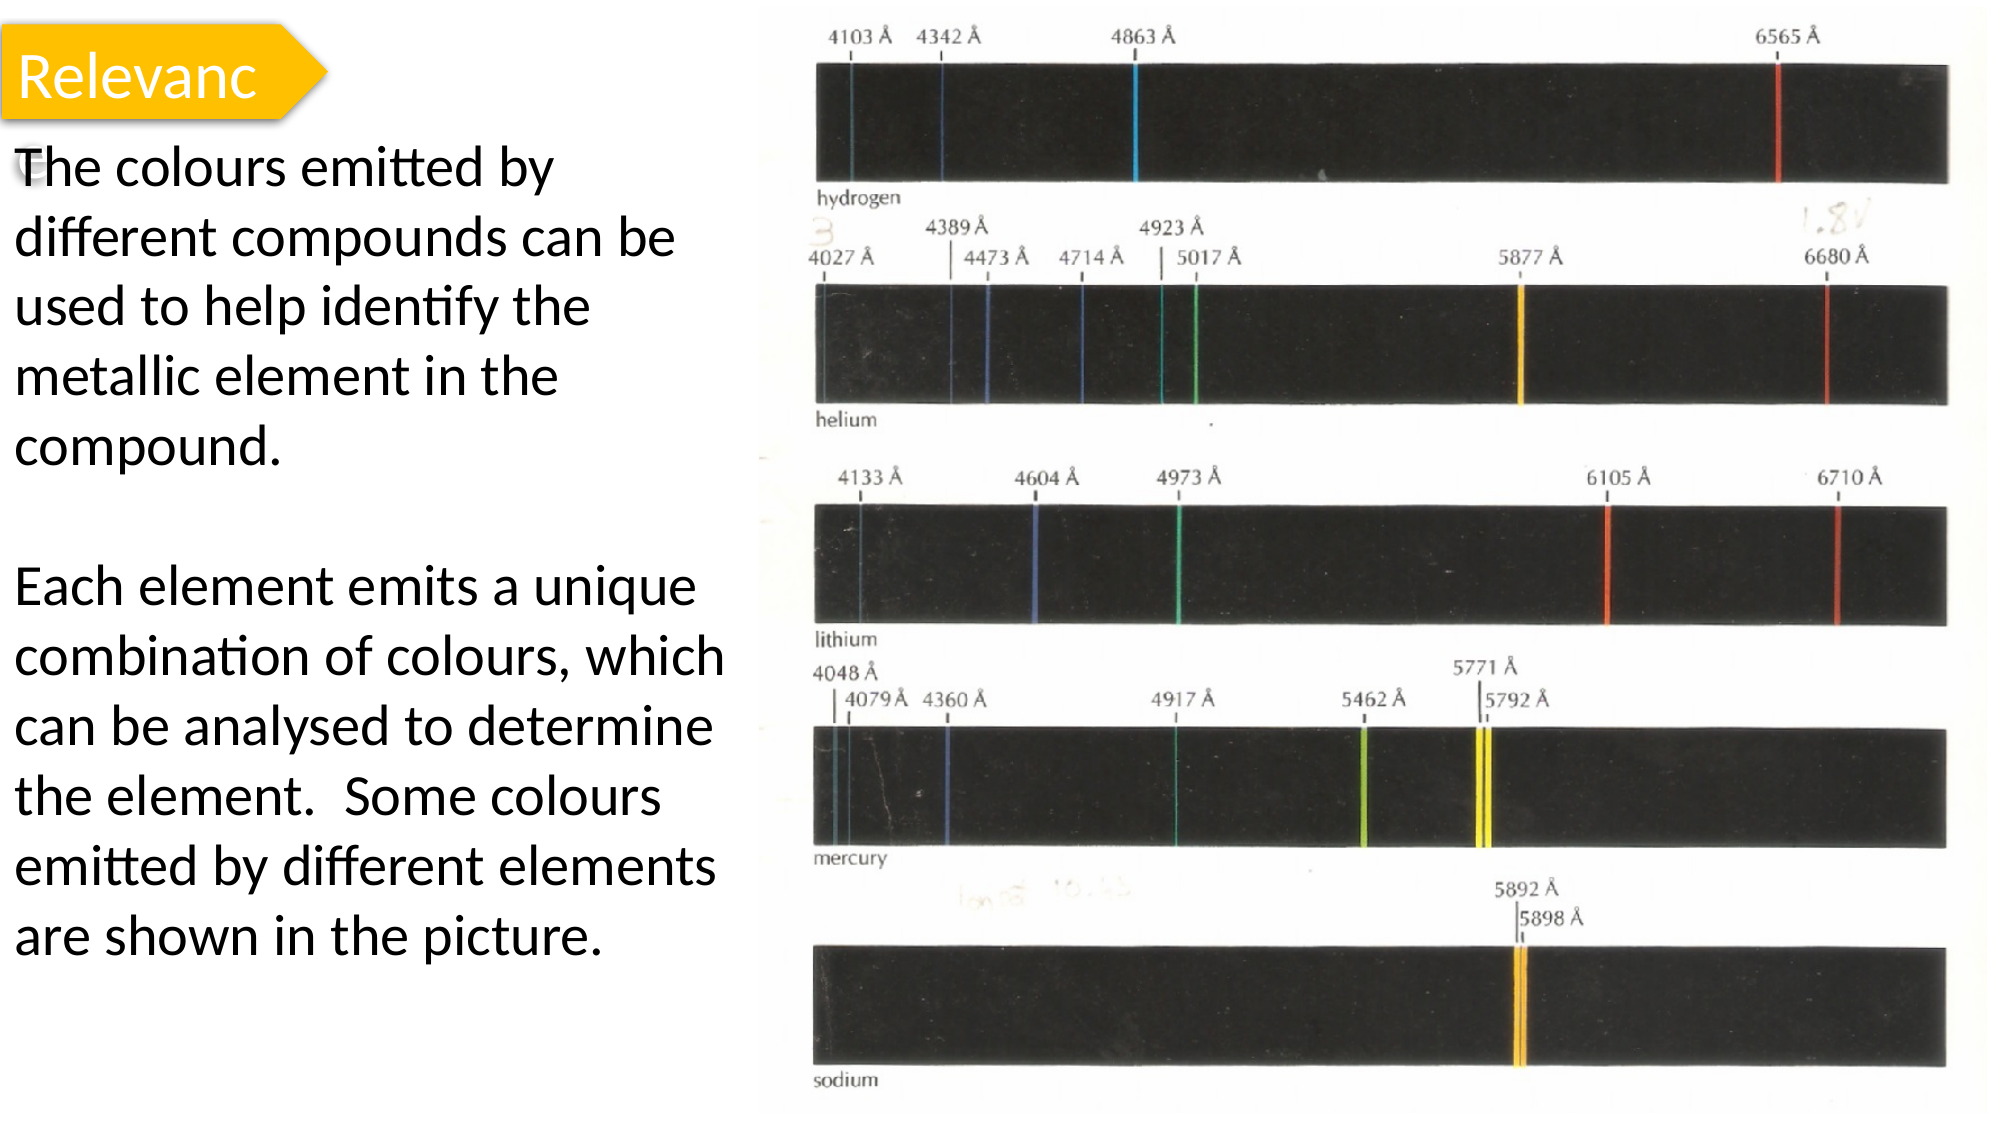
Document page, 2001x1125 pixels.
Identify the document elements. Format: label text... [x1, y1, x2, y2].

text_box Relevance [2, 24, 329, 119]
picture [758, 7, 1987, 1113]
text_box The colours emitted by different compounds can be used to help identify the metallic element in the compound. Each element emits a unique combination of colours, which can be analysed to determine the element. Some colours emitted by different elements are shown in the picture. [0, 120, 758, 1045]
